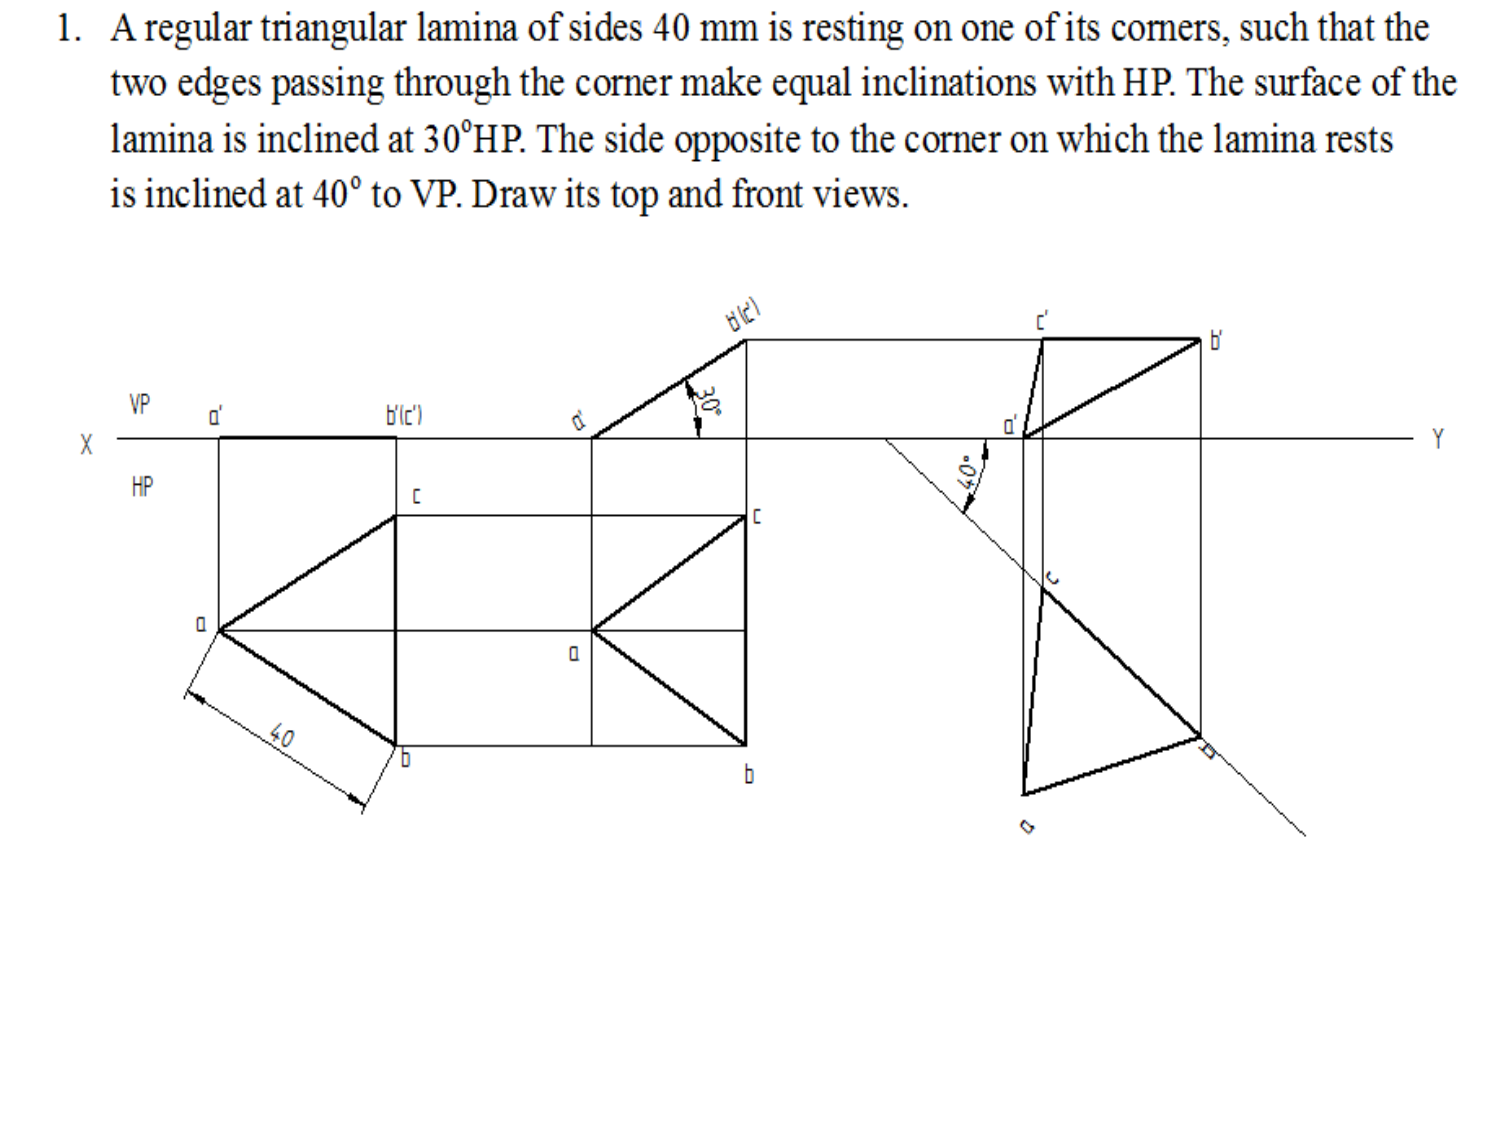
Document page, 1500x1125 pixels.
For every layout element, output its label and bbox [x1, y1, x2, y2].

picture [0, 0, 1500, 890]
